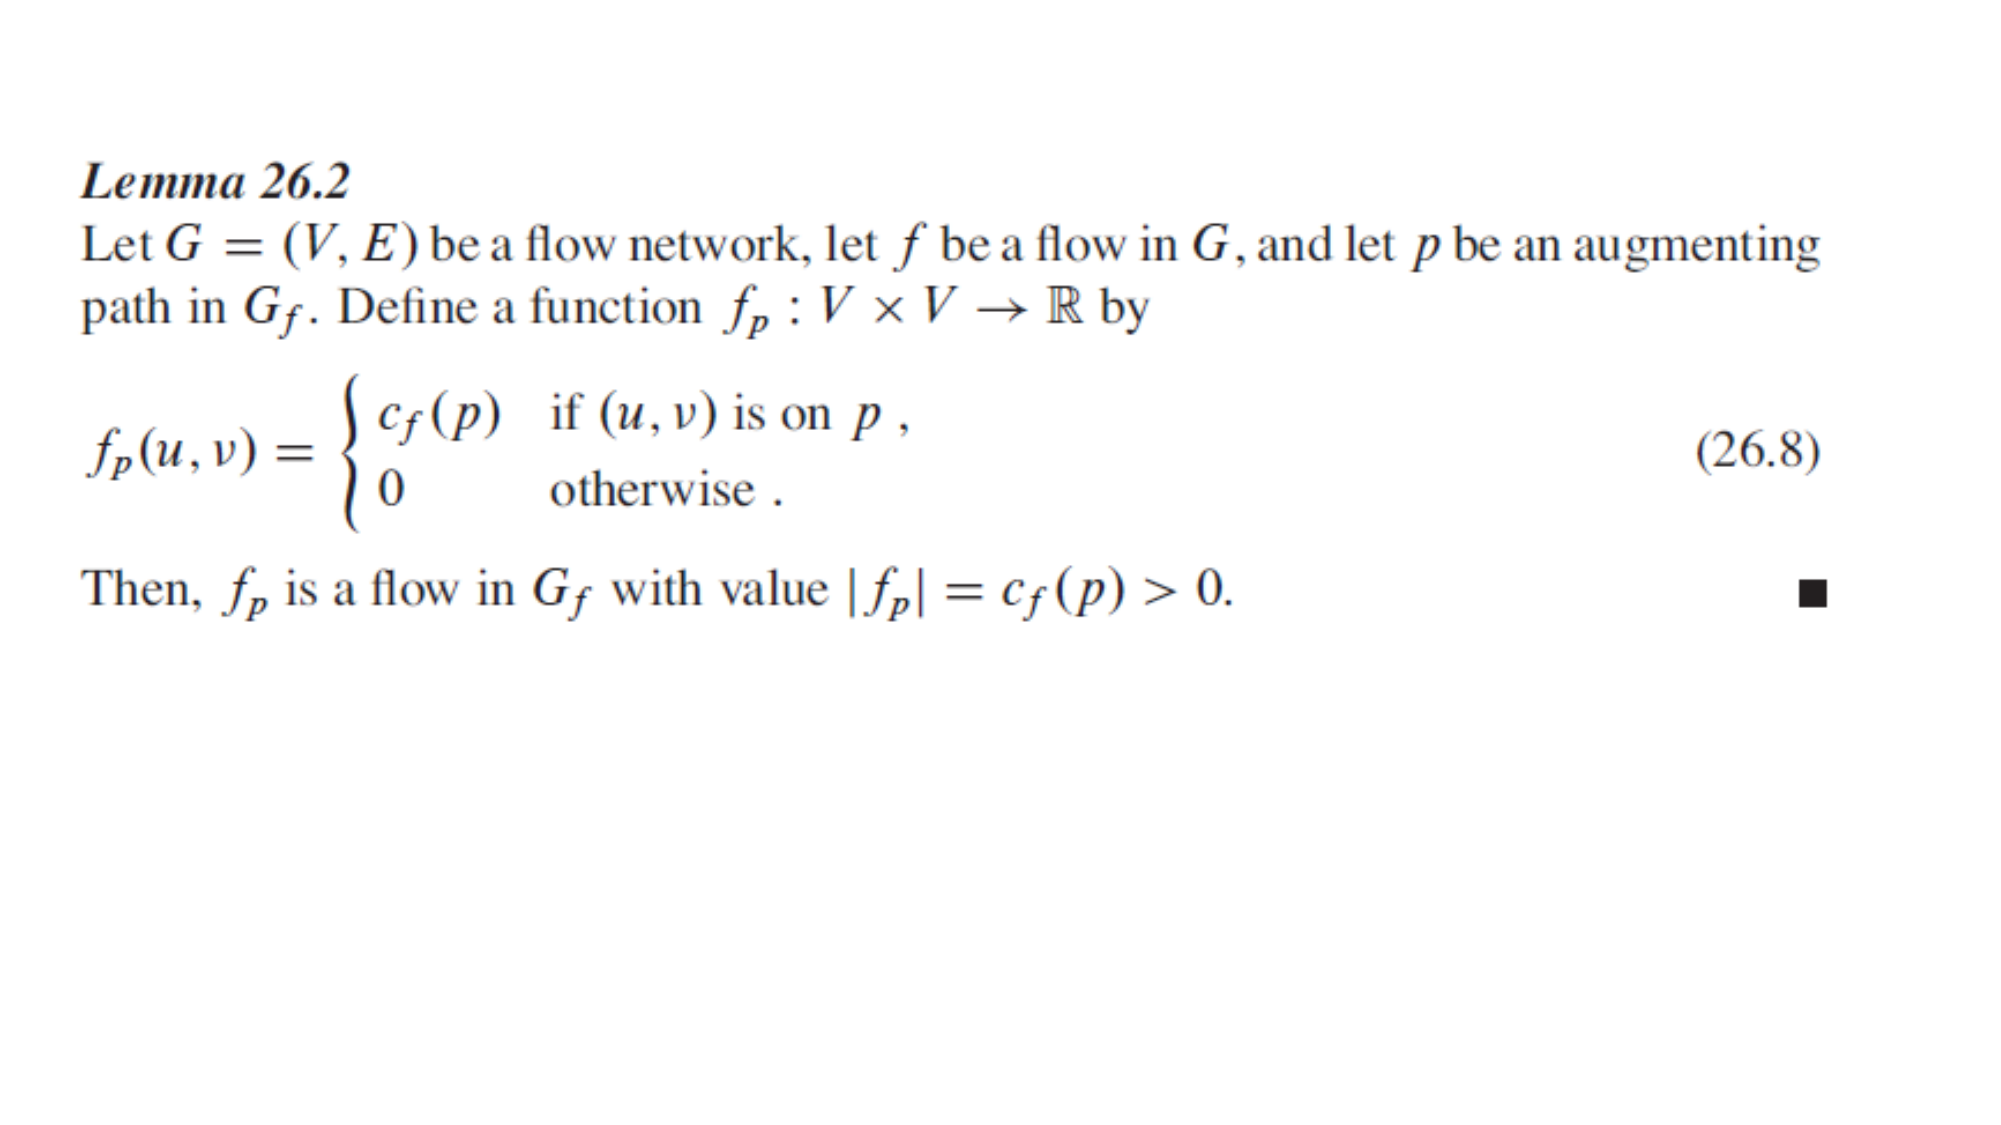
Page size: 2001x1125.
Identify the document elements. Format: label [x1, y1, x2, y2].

picture [70, 134, 1846, 638]
